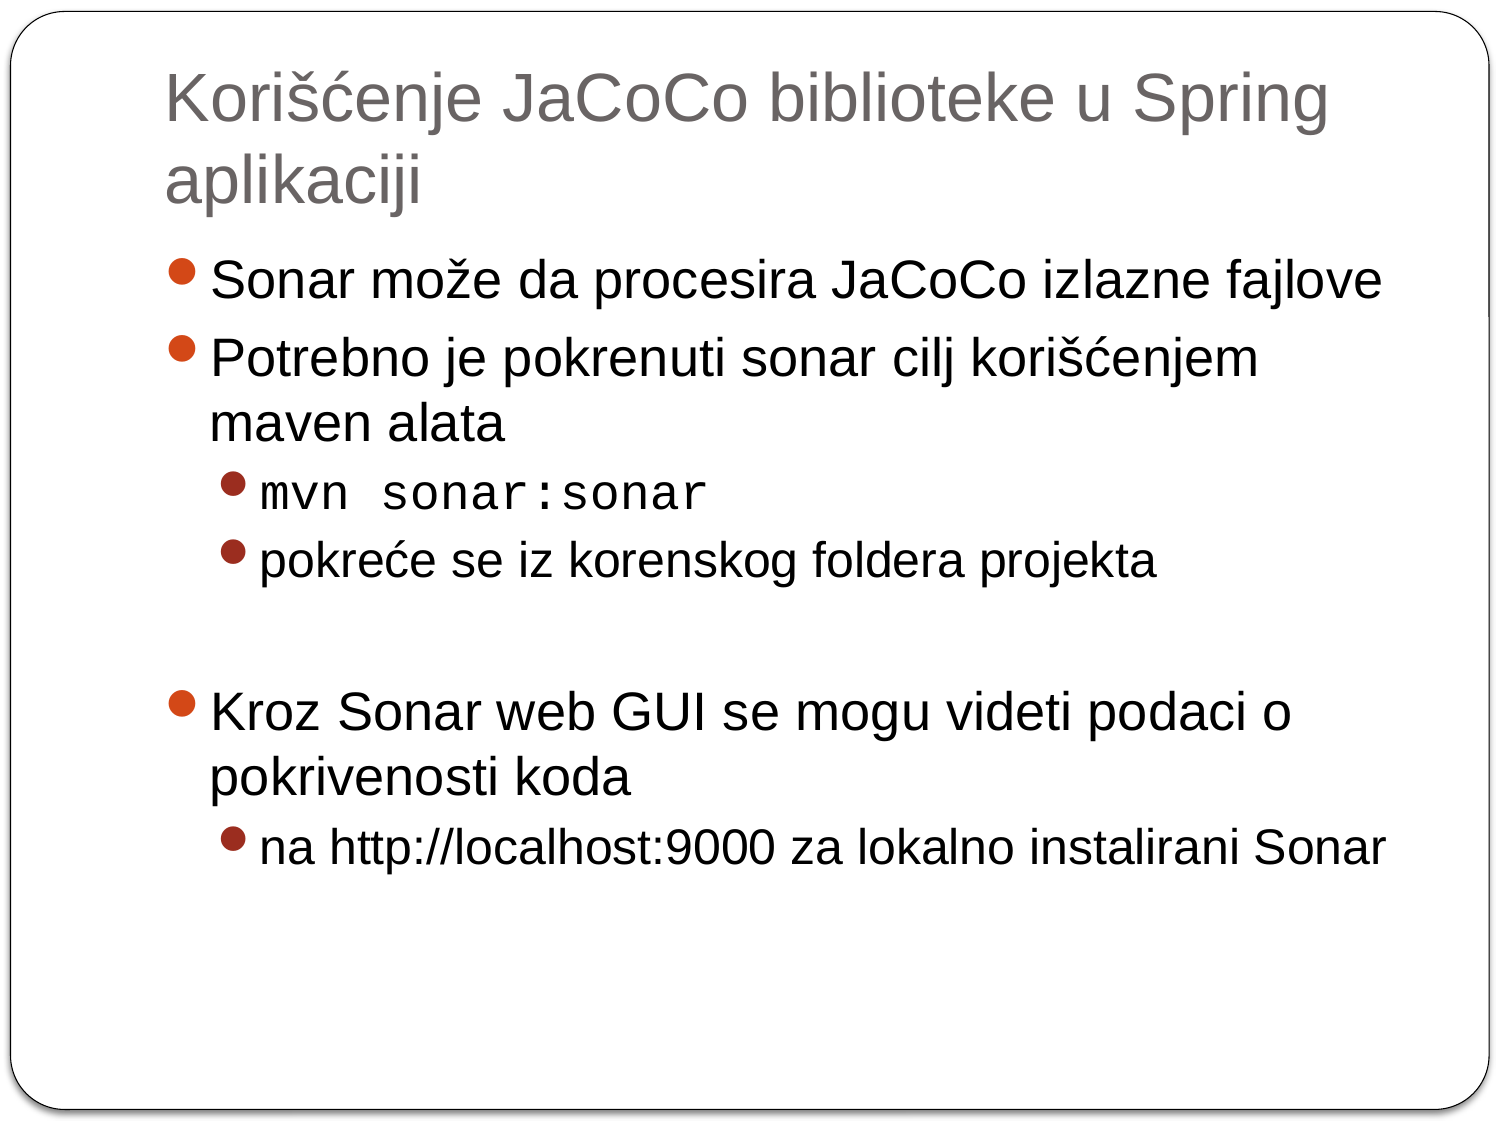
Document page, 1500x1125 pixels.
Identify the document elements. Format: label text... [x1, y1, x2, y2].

title Korišćenje JaCoCo biblioteke u Spring aplikaciji [150, 45, 1425, 233]
list Sonar može da procesira JaCoCo izlazne fajlove Potrebno je pokrenuti sonar cilj korišćenjem maven alata mvn sonar:sonar pokreće se iz korenskog foldera projekta Kroz Sonar web GUI se mogu videti podaci o pokrivenosti koda na http://localhost:9000 za lokalno instalirani Sonar [150, 237, 1425, 988]
